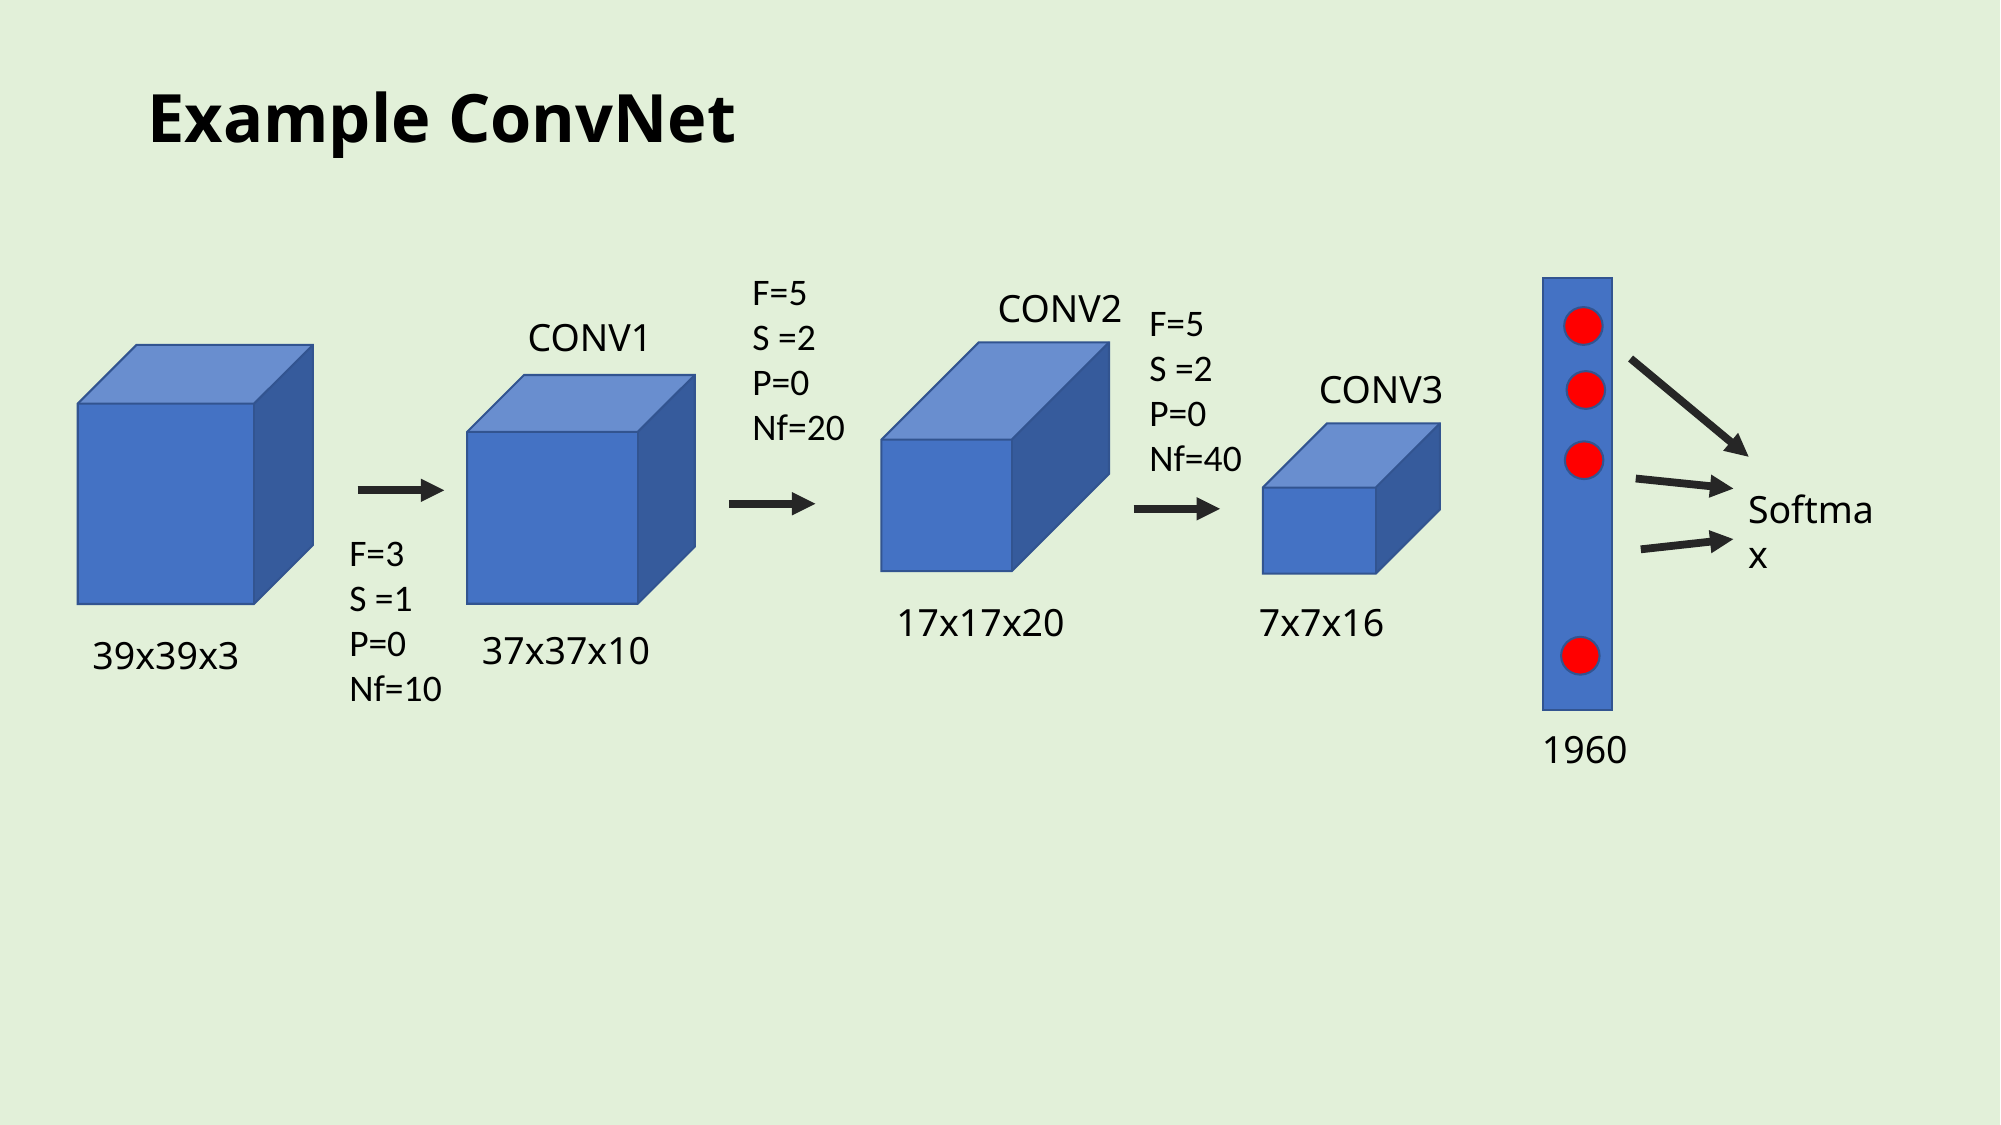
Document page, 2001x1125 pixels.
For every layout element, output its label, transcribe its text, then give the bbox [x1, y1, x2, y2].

text_box [1565, 370, 1607, 410]
text_box F=5 S =2 P=0 Nf=20 [737, 260, 879, 456]
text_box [886, 344, 1104, 438]
text_box maxpool [472, 377, 690, 430]
text_box F=5 S =2 P=0 Nf=40 [1134, 291, 1276, 487]
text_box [1630, 358, 1749, 457]
text_box [880, 341, 1111, 573]
text_box Example ConvNet [132, 68, 992, 164]
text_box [1640, 539, 1734, 550]
text_box 39x39x3 [77, 624, 260, 685]
text_box [1563, 306, 1604, 346]
text_box CONV2 [983, 277, 1152, 338]
text_box 1960 [1527, 718, 1646, 779]
text_box CONV1 [512, 307, 681, 367]
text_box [1635, 478, 1734, 489]
text_box 37x37x10 [467, 619, 681, 680]
text_box F=3 S =1 P=0 Nf=10 [334, 522, 463, 717]
text_box [1563, 440, 1605, 481]
text_box [1542, 277, 1613, 711]
text_box [1276, 425, 1435, 486]
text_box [82, 346, 309, 402]
text_box 17x17x20 [881, 591, 1109, 651]
text_box [1560, 635, 1601, 676]
text_box 7x7x16 [1244, 591, 1472, 652]
text_box [1261, 422, 1441, 575]
text_box [466, 373, 696, 605]
text_box Softmax [1733, 478, 1902, 584]
text_box [76, 343, 314, 606]
text_box CONV3 [1304, 358, 1473, 419]
